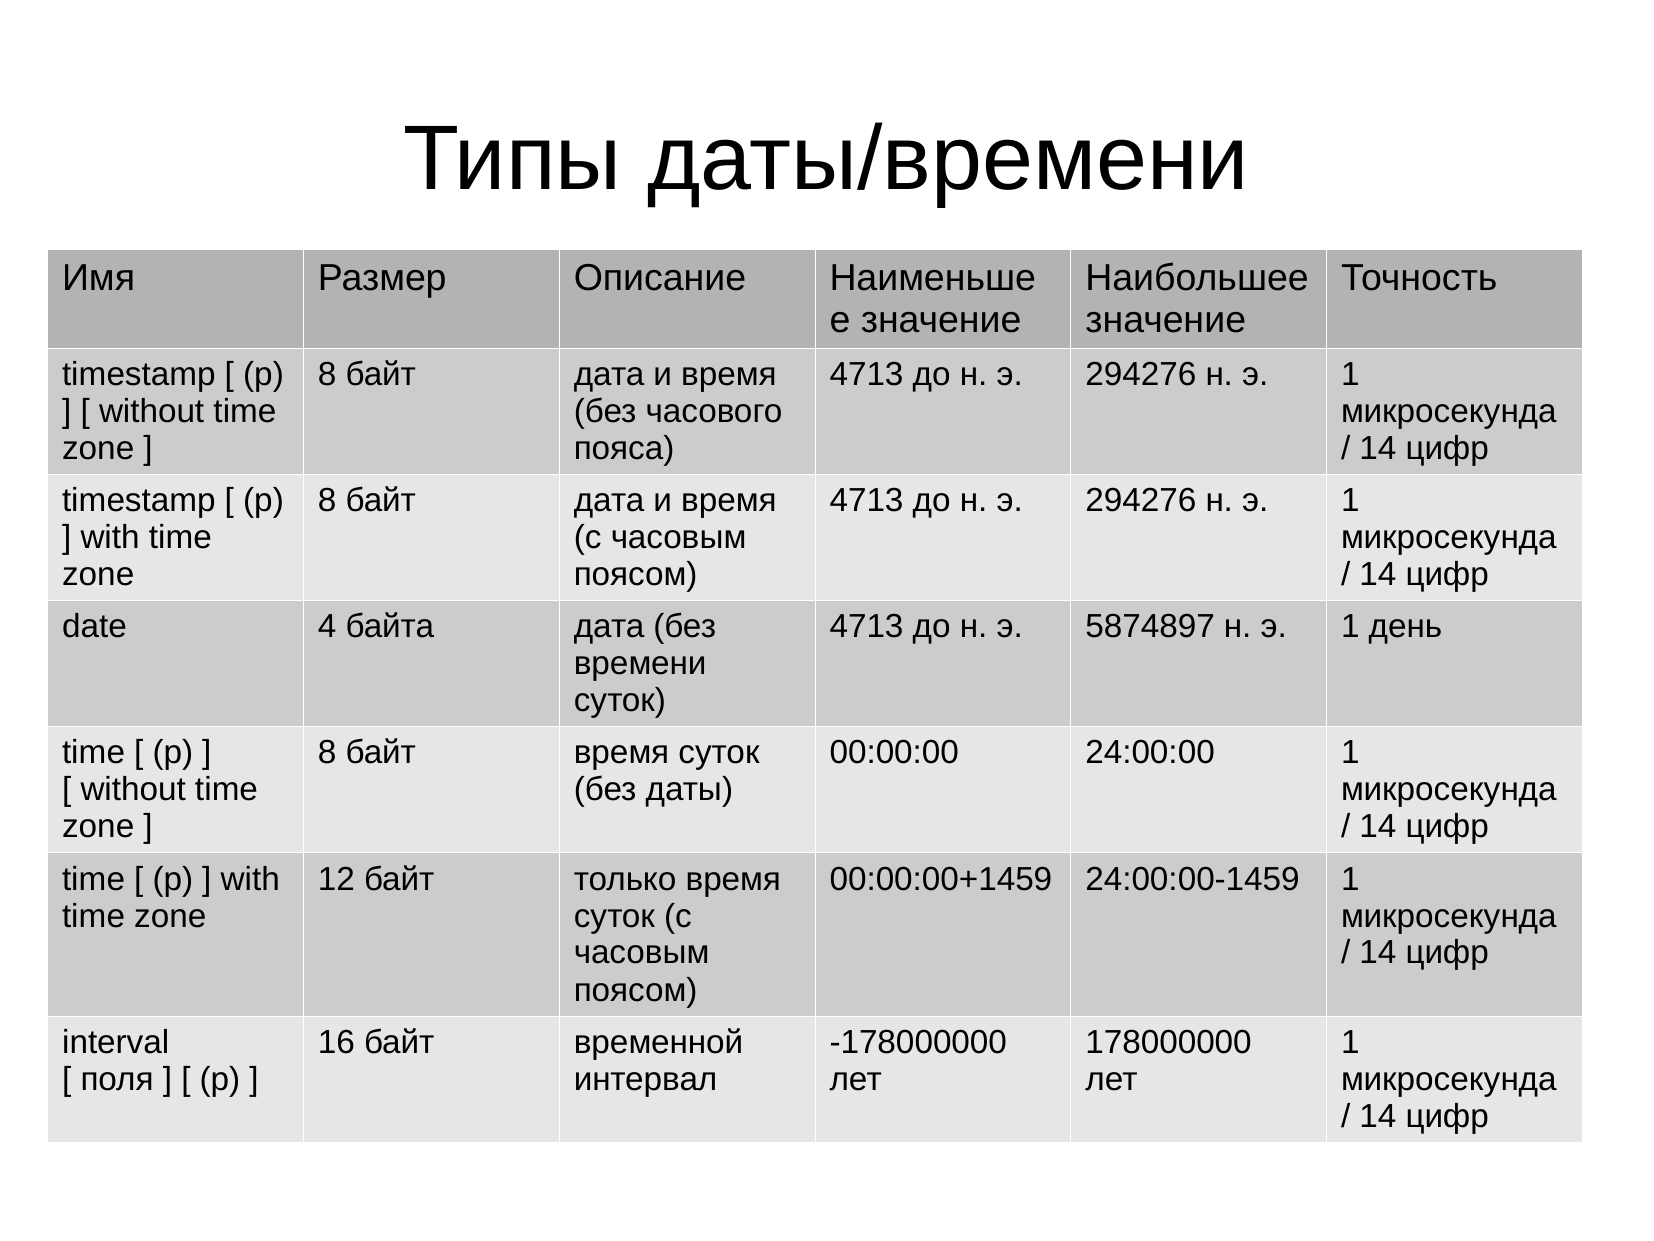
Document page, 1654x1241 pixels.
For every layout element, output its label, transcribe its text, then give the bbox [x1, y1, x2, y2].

table_cell 294276 н. э. [1071, 475, 1326, 600]
text_box Типы даты/времени [82, 49, 1571, 249]
table_cell время суток (без даты) [560, 727, 815, 852]
table_cell 1 микросекунда / 14 цифр [1327, 1017, 1582, 1142]
table_header Имя [48, 250, 303, 348]
table_cell 24:00:00 [1071, 727, 1326, 852]
table_header Размер [304, 250, 559, 348]
table_cell дата (без времени суток) [560, 601, 815, 726]
table_cell временной интервал [560, 1017, 815, 1142]
table_cell 8 байт [304, 475, 559, 600]
table_cell дата и время (без часового пояса) [560, 349, 815, 474]
table_cell timestamp [ (p) ] [ without time zone ] [48, 349, 303, 474]
table_cell только время суток (с часовым поясом) [560, 853, 815, 1016]
table_cell 4 байта [304, 601, 559, 726]
table_cell 1 микросекунда / 14 цифр [1327, 475, 1582, 600]
table_cell 24:00:00-1459 [1071, 853, 1326, 1016]
table_cell 00:00:00+1459 [816, 853, 1070, 1016]
table_cell 1 день [1327, 601, 1582, 726]
table_cell 5874897 н. э. [1071, 601, 1326, 726]
table_cell 16 байт [304, 1017, 559, 1142]
table_cell дата и время (с часовым поясом) [560, 475, 815, 600]
table_cell 00:00:00 [816, 727, 1070, 852]
table_cell time [ (p) ] with time zone [48, 853, 303, 1016]
table_cell -178000000 лет [816, 1017, 1070, 1142]
table_cell 4713 до н. э. [816, 349, 1070, 474]
table_cell 178000000 лет [1071, 1017, 1326, 1142]
table_cell interval [ поля ] [ (p) ] [48, 1017, 303, 1142]
table_header Описание [560, 250, 815, 348]
table_cell timestamp [ (p) ] with time zone [48, 475, 303, 600]
table_cell 294276 н. э. [1071, 349, 1326, 474]
table_header Точность [1327, 250, 1582, 348]
table_cell date [48, 601, 303, 726]
table_cell 1 микросекунда / 14 цифр [1327, 349, 1582, 474]
table_cell time [ (p) ] [ without time zone ] [48, 727, 303, 852]
table_cell 1 микросекунда / 14 цифр [1327, 727, 1582, 852]
table_cell 4713 до н. э. [816, 601, 1070, 726]
table_header Наименьшее значение [816, 250, 1070, 348]
table_cell 4713 до н. э. [816, 475, 1070, 600]
table_cell 8 байт [304, 727, 559, 852]
table_cell 12 байт [304, 853, 559, 1016]
table_cell 1 микросекунда / 14 цифр [1327, 853, 1582, 1016]
table_header Наибольшее значение [1071, 250, 1326, 348]
table_cell 8 байт [304, 349, 559, 474]
